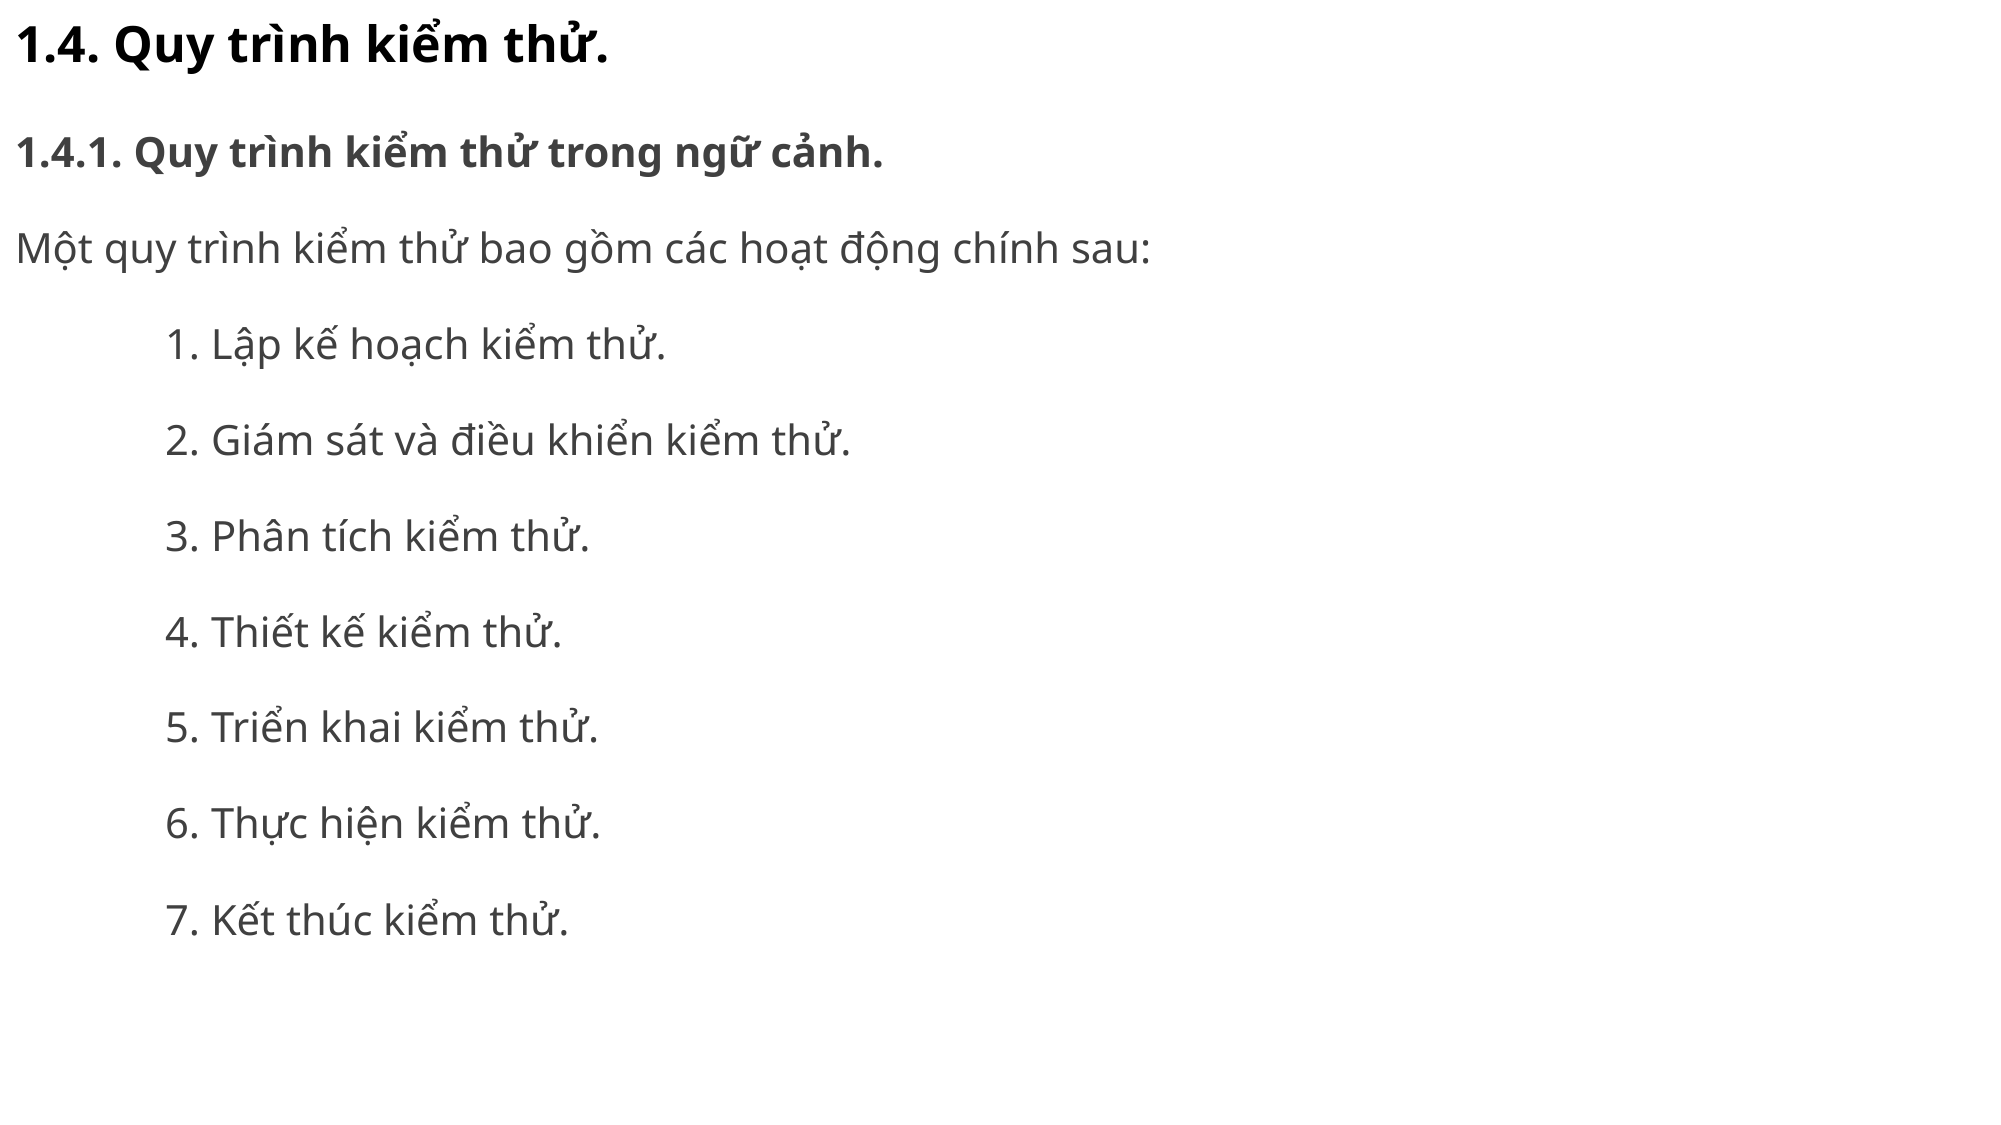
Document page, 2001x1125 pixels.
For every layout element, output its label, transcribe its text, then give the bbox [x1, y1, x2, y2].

list 1.4.1. Quy trình kiểm thử trong ngữ cảnh. Một quy trình kiểm thử bao gồm các hoạt động chính sau: 1. Lập kế hoạch kiểm thử. 2. Giám sát và điều khiển kiểm thử. 3. Phân tích kiểm thử. 4. Thiết kế kiểm thử. 5. Triển khai kiểm thử. 6. Thực hiện kiểm thử. 7. Kết thúc kiểm thử. [0, 92, 2000, 1125]
title 1.4. Quy trình kiểm thử. [0, 0, 2000, 92]
